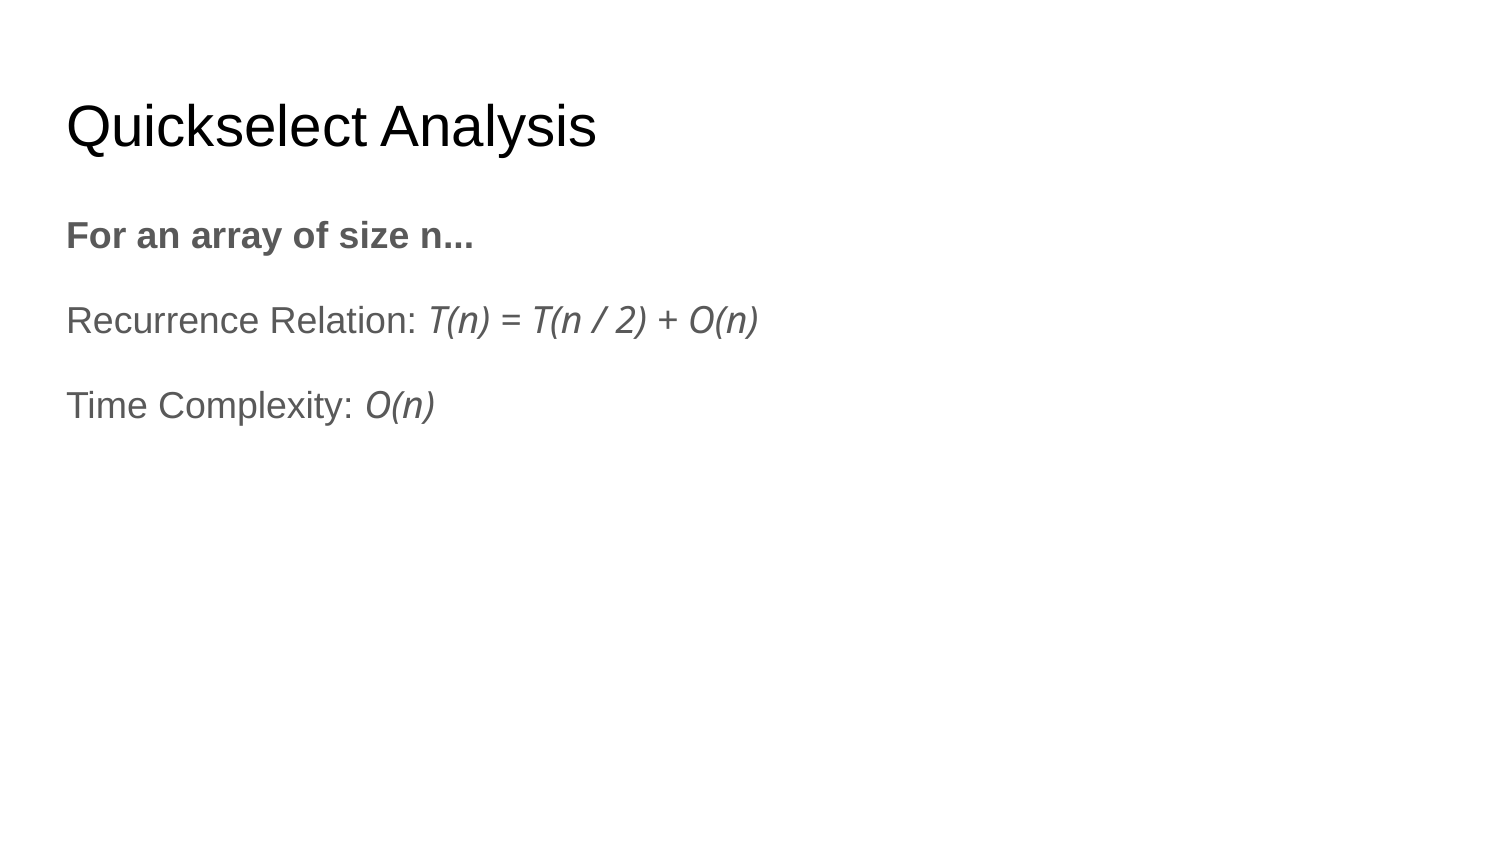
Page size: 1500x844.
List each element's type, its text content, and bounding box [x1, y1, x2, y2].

title Quickselect Analysis [51, 72, 1449, 167]
list For an array of size n... Recurrence Relation: T(n) = T(n / 2) + O(n) Time Complexity: O(n) [51, 189, 1449, 750]
